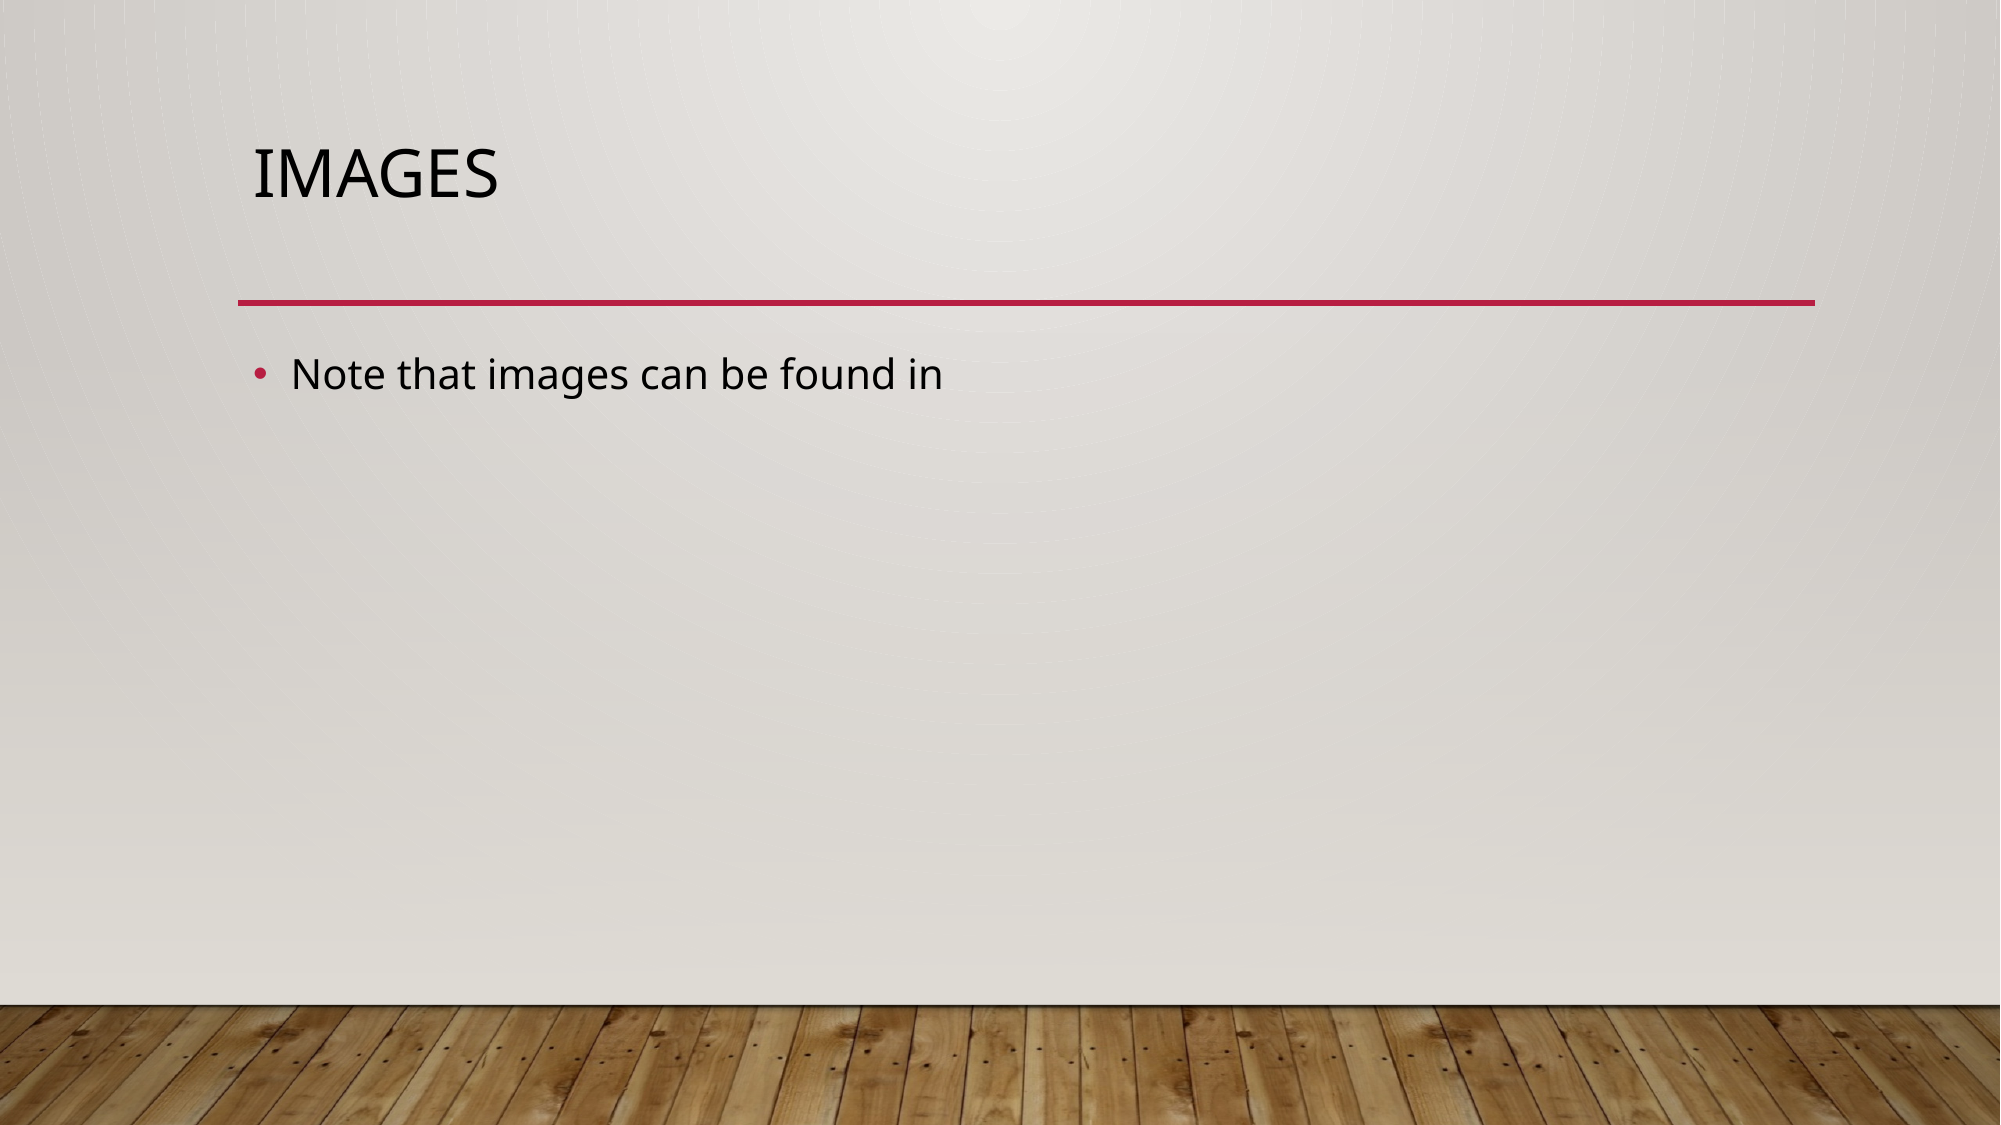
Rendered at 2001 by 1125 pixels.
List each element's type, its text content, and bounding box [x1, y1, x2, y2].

list Note that images can be found in [238, 330, 1814, 897]
picture [0, 1005, 2000, 1125]
title IMAGES [238, 131, 1814, 305]
